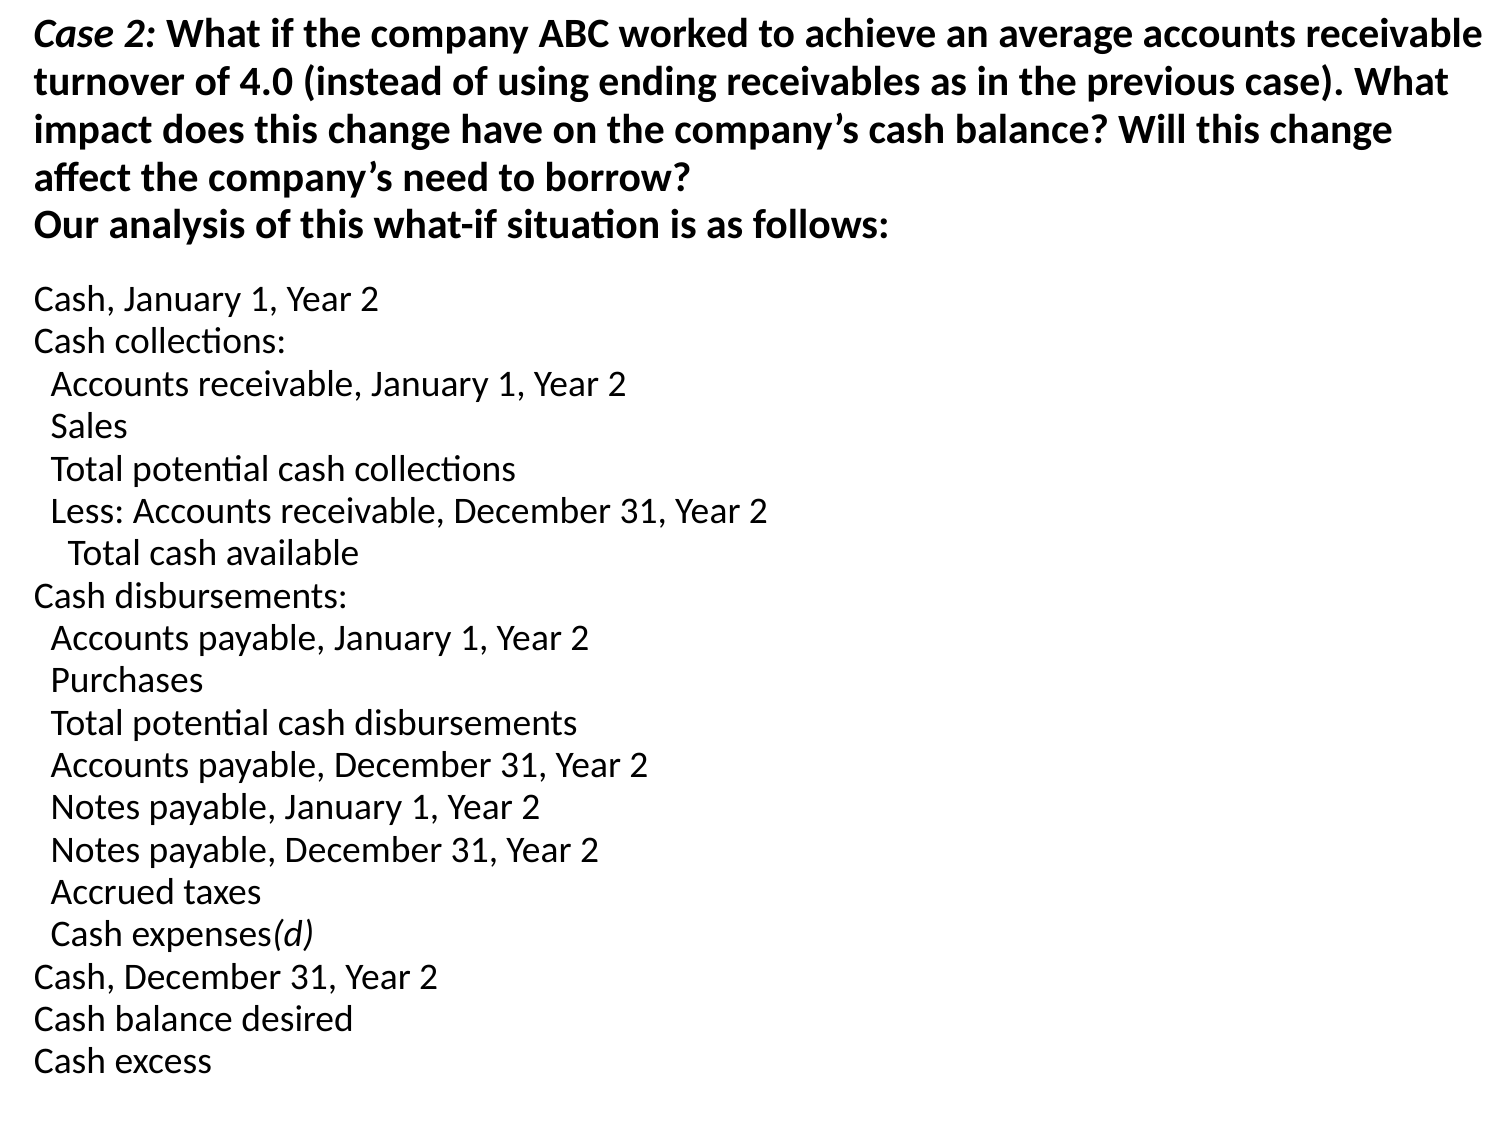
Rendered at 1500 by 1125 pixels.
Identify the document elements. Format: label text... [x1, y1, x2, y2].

text_box Case 2: What if the company ABC worked to achieve an average accounts receivable turnover of 4.0 (instead of using ending receivables as in the previous case). What impact does this change have on the company’s cash balance? Will this change affect the company’s need to borrow? Our analysis of this what-if situation is as follows: Cash, January 1, Year 2 Cash collections: Accounts receivable, January 1, Year 2 Sales Total potential cash collections Less: Accounts receivable, December 31, Year 2 Total cash available Cash disbursements: Accounts payable, January 1, Year 2 Purchases Total potential cash disbursements Accounts payable, December 31, Year 2 Notes payable, January 1, Year 2 Notes payable, December 31, Year 2 Accrued taxes Cash expenses(d) Cash, December 31, Year 2 Cash balance desired Cash excess [0, 1, 1500, 1090]
